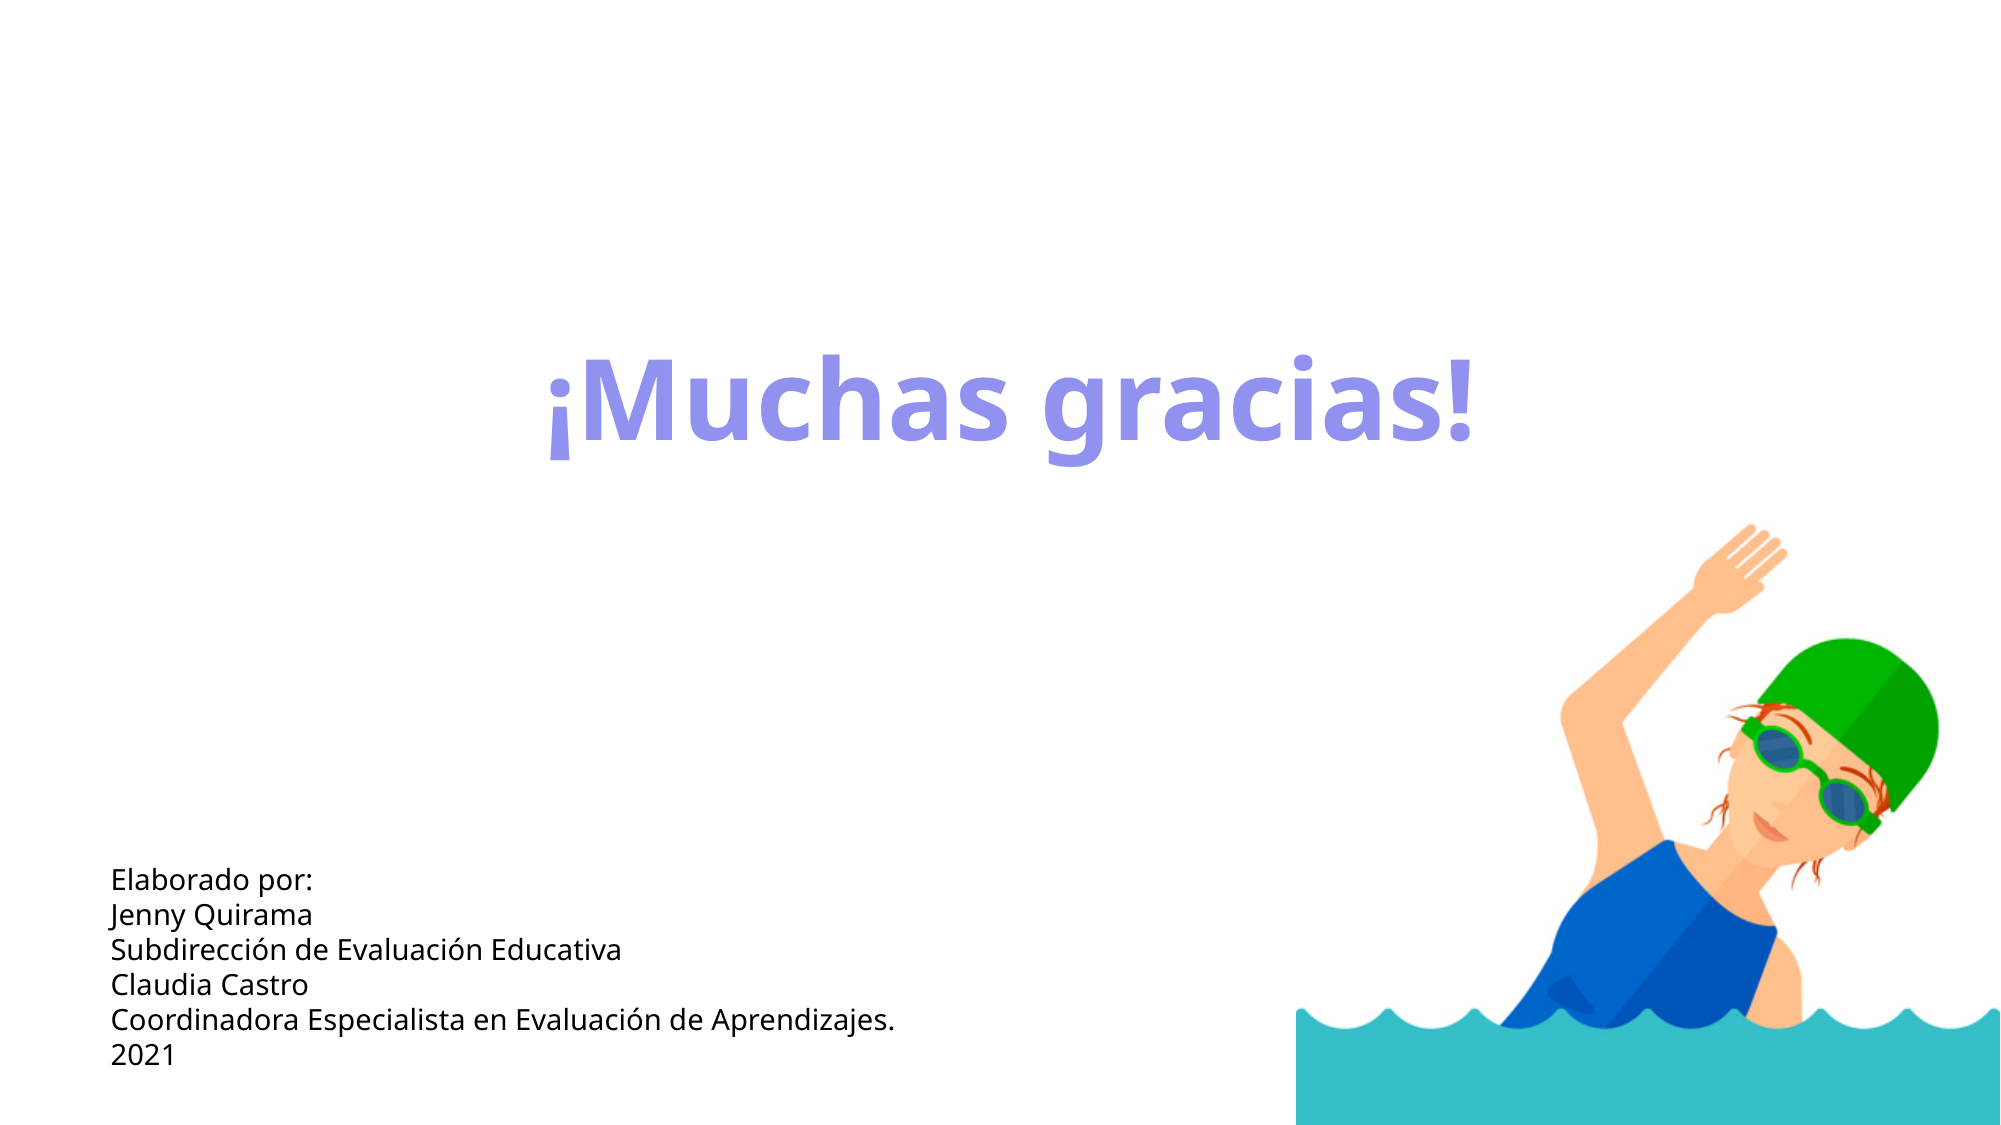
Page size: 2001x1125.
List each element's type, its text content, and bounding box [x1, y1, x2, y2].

picture [1296, 485, 2000, 1125]
text_box Elaborado por: Jenny Quirama Subdirección de Evaluación Educativa Claudia Castro Coordinadora Especialista en Evaluación de Aprendizajes. 2021 [95, 853, 1248, 1079]
title ¡Muchas gracias! [166, 342, 1856, 448]
